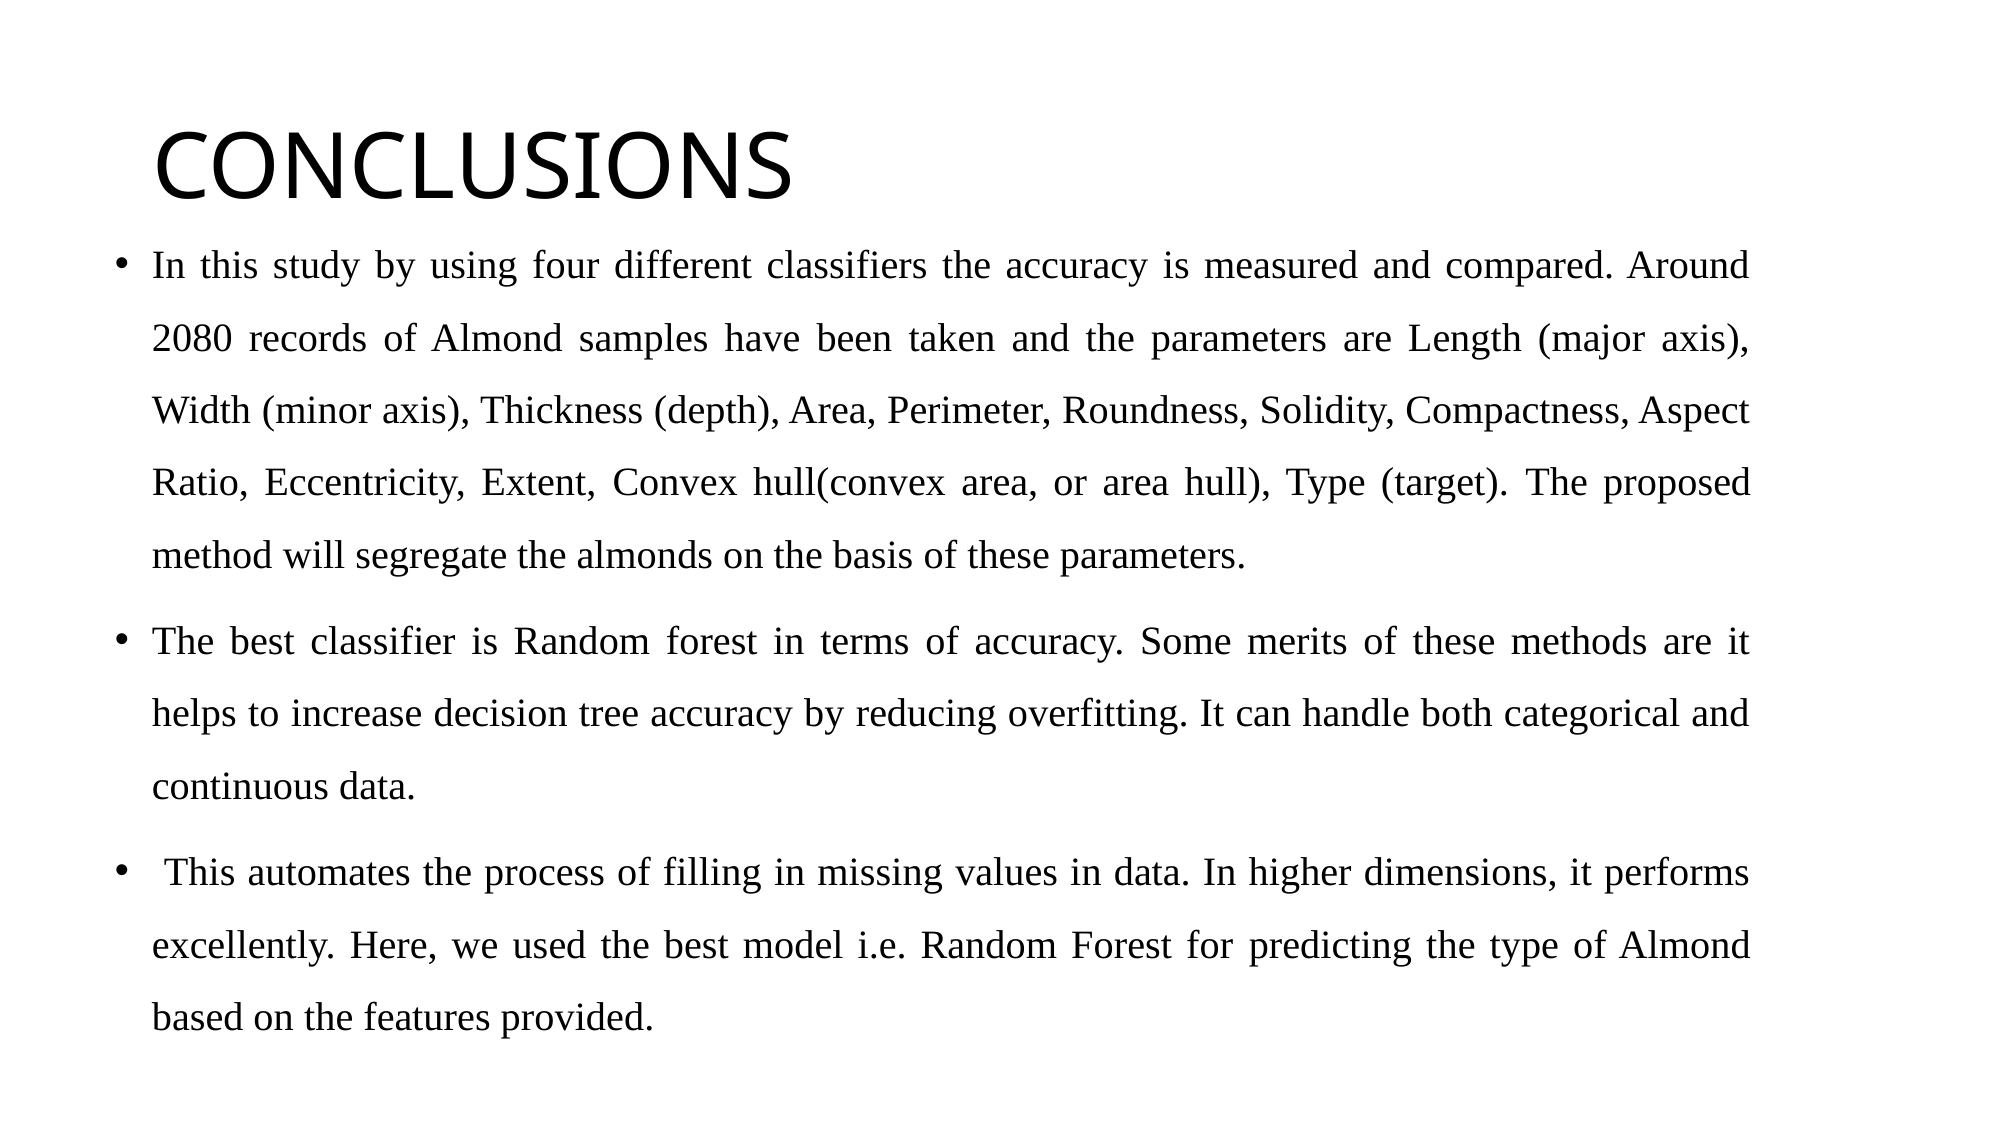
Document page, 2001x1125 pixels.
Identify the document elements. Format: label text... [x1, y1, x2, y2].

title CONCLUSIONS [137, 59, 1863, 278]
list In this study by using four different classifiers the accuracy is measured and compared. Around 2080 records of Almond samples have been taken and the parameters are Length (major axis), Width (minor axis), Thickness (depth), Area, Perimeter, Roundness, Solidity, Compactness, Aspect Ratio, Eccentricity, Extent, Convex hull(convex area, or area hull), Type (target). The proposed method will segregate the almonds on the basis of these parameters. The best classifier is Random forest in terms of accuracy. Some merits of these methods are it helps to increase decision tree accuracy by reducing overfitting. It can handle both categorical and continuous data. This automates the process of filling in missing values in data. In higher dimensions, it performs excellently. Here, we used the best model i.e. Random Forest for predicting the type of Almond based on the features provided. [99, 207, 1767, 1050]
